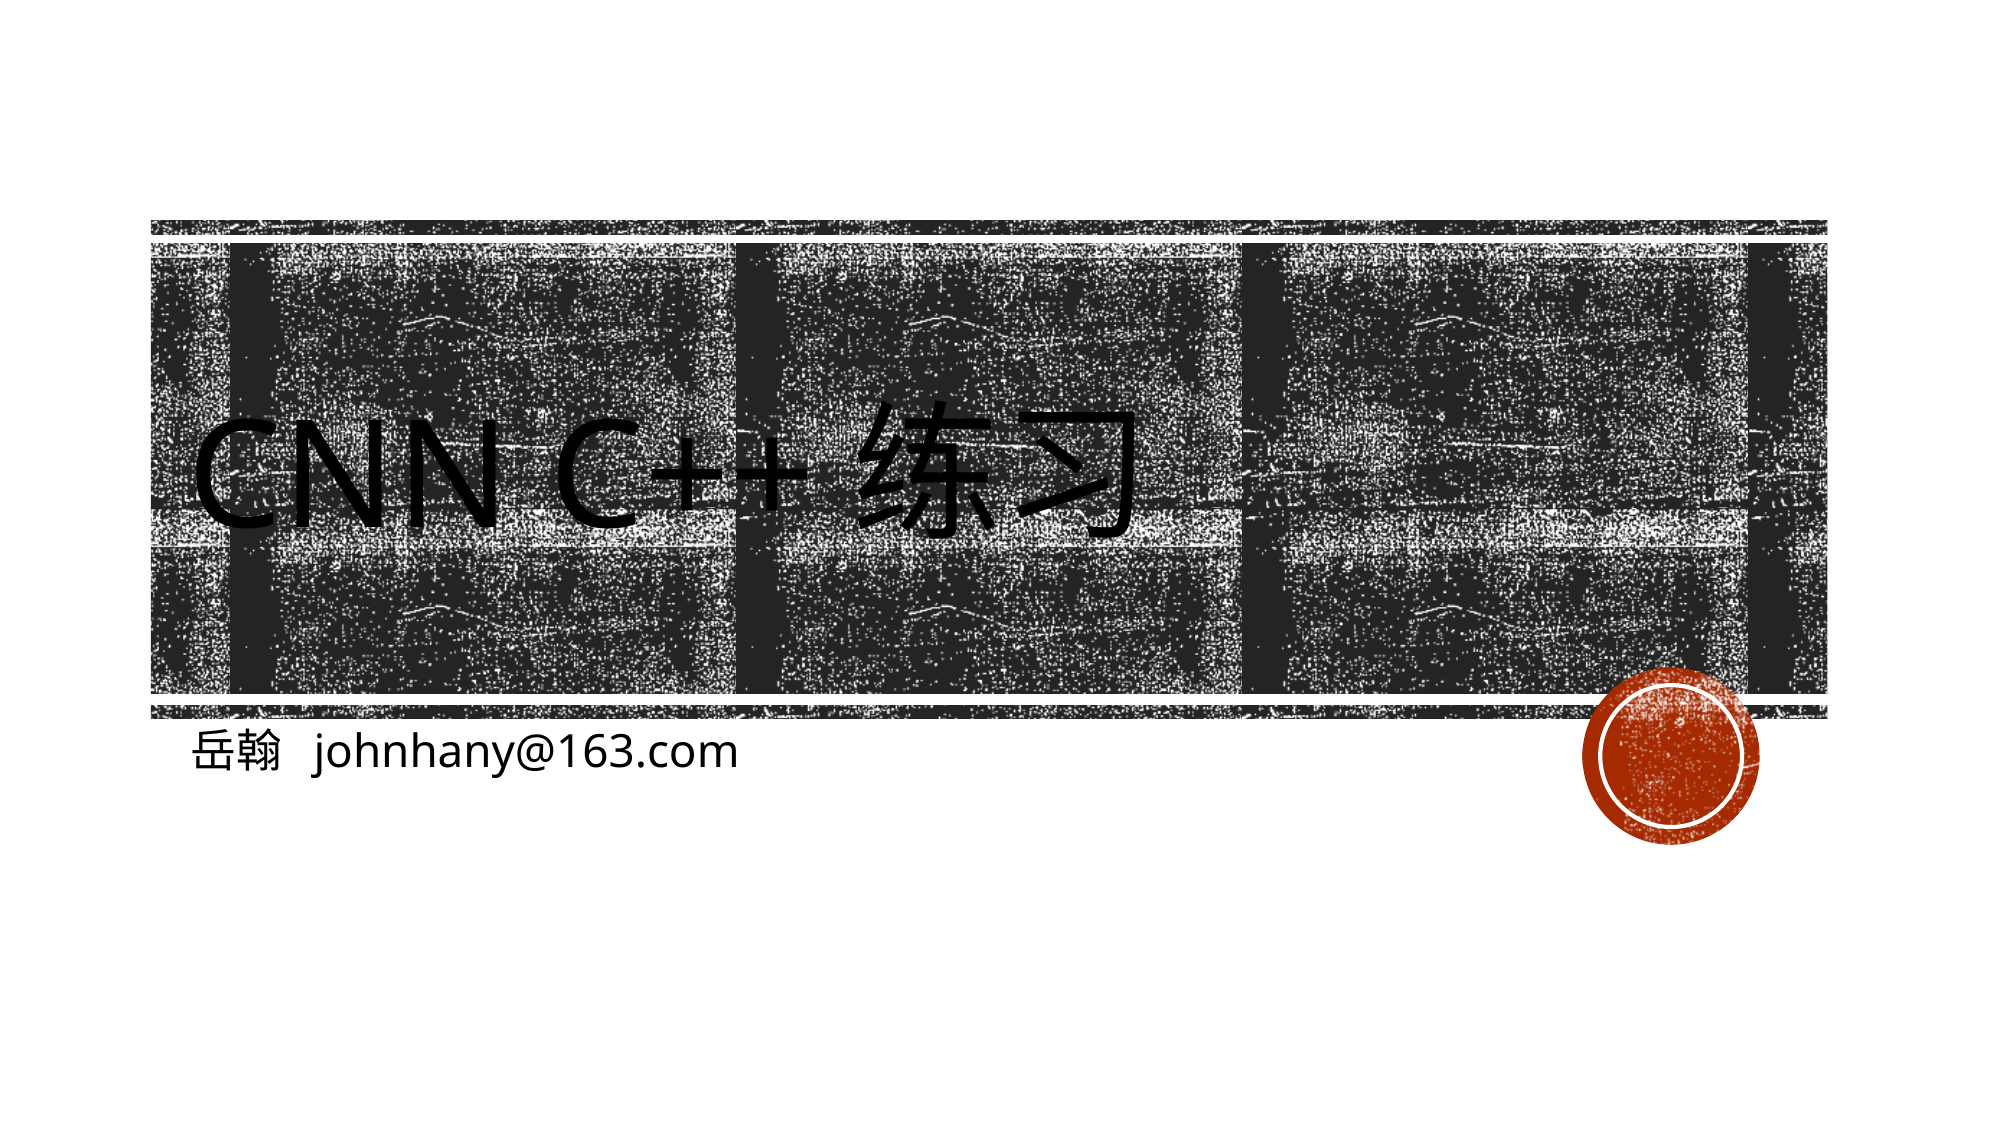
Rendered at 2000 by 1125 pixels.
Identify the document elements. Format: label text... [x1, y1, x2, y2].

subtitle 岳翰 johnhany@163.com [175, 720, 1470, 896]
title CNN C++练习 [172, 234, 1807, 733]
